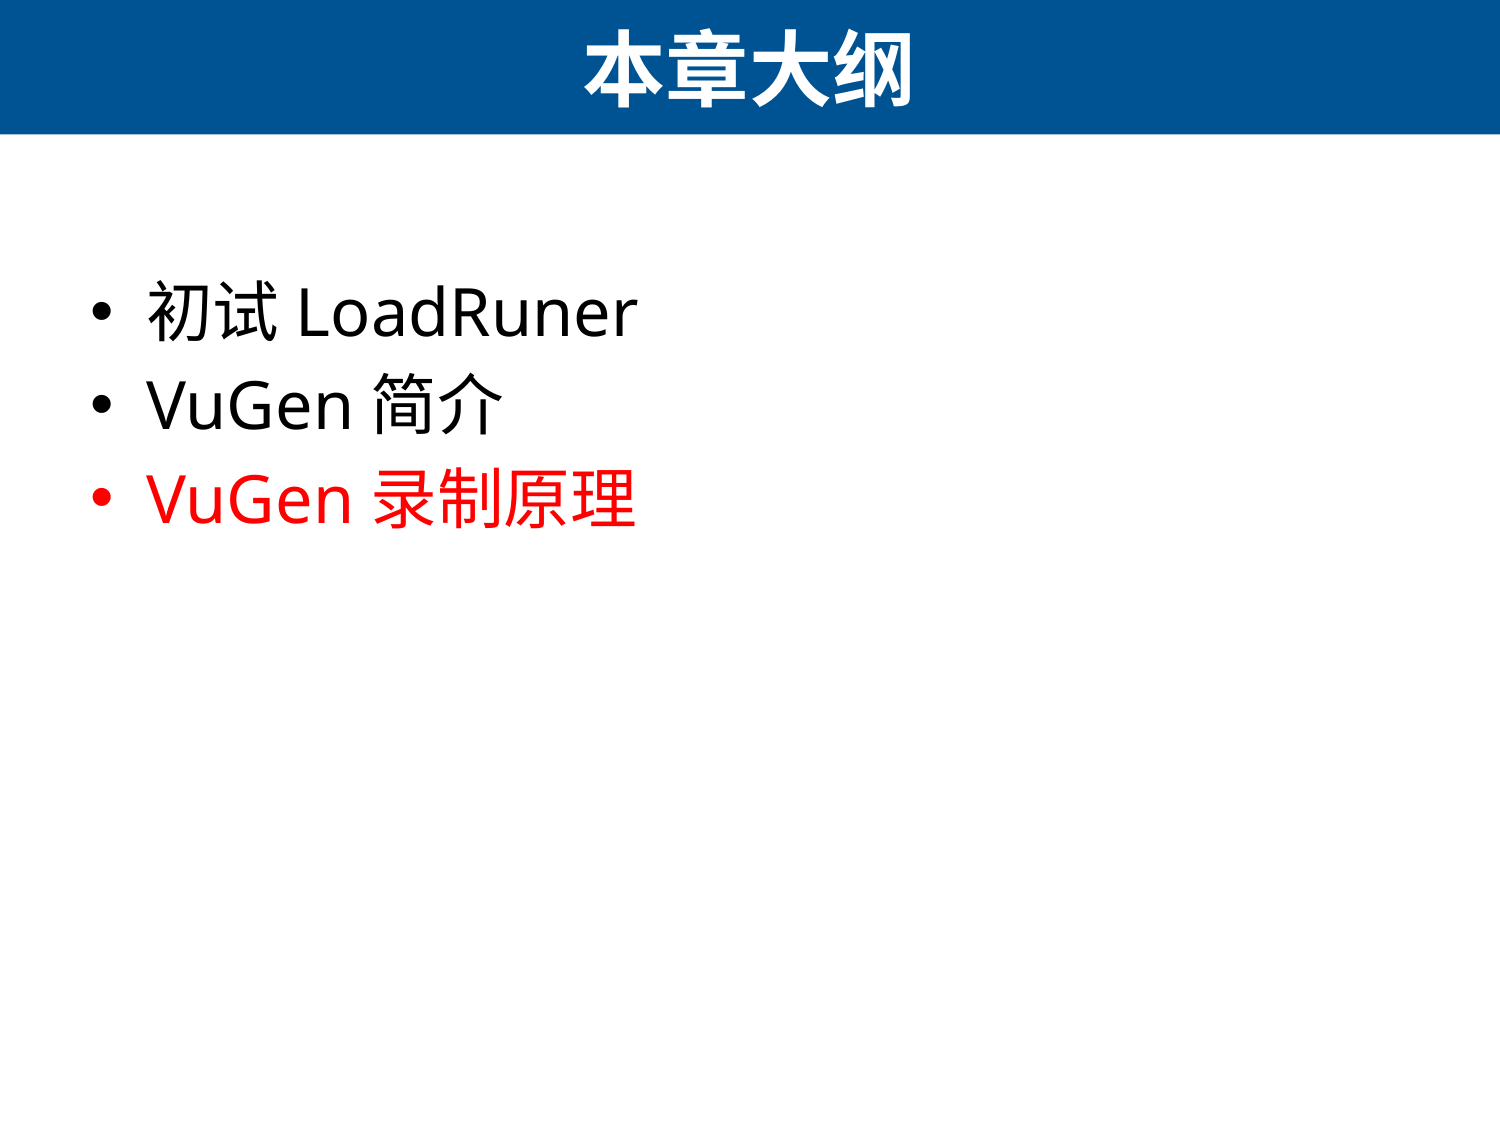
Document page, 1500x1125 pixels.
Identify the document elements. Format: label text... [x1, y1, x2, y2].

title 本章大纲 [0, 0, 1500, 135]
list 初试LoadRuner VuGen简介 VuGen录制原理 [75, 262, 1425, 1005]
